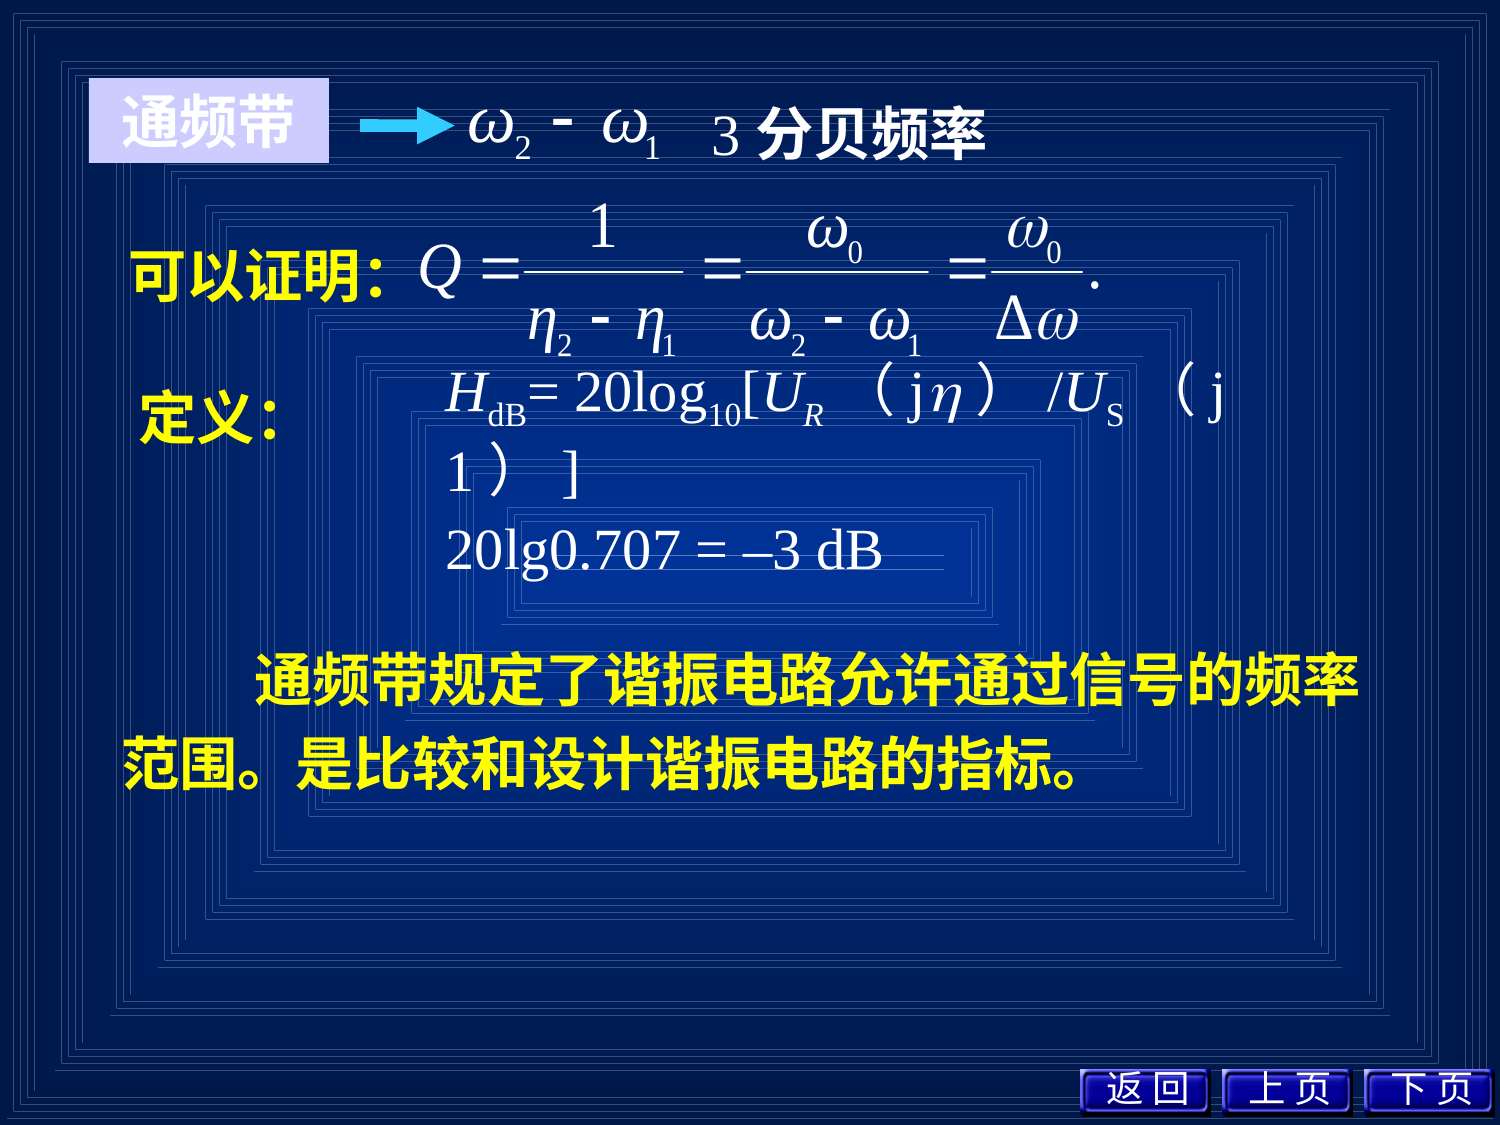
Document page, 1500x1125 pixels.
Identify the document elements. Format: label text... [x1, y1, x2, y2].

text_box 可以证明： [113, 231, 390, 317]
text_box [1364, 1057, 1495, 1118]
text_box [1222, 1057, 1353, 1118]
text_box 通频带规定了谐振电路允许通过信号的频率范围。是比较和设计谐振电路的指标。 [88, 621, 1400, 805]
text_box HdB= 20log10[UR（j）/US（j1）] [430, 345, 1353, 511]
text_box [1080, 1057, 1211, 1118]
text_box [442, 77, 668, 171]
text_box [395, 184, 1106, 367]
text_box 定义： [123, 373, 372, 459]
text_box 通频带 [88, 78, 329, 163]
text_box 3分贝频率 [696, 90, 1003, 175]
text_box 20lg0.707 = –3 dB [430, 503, 951, 589]
